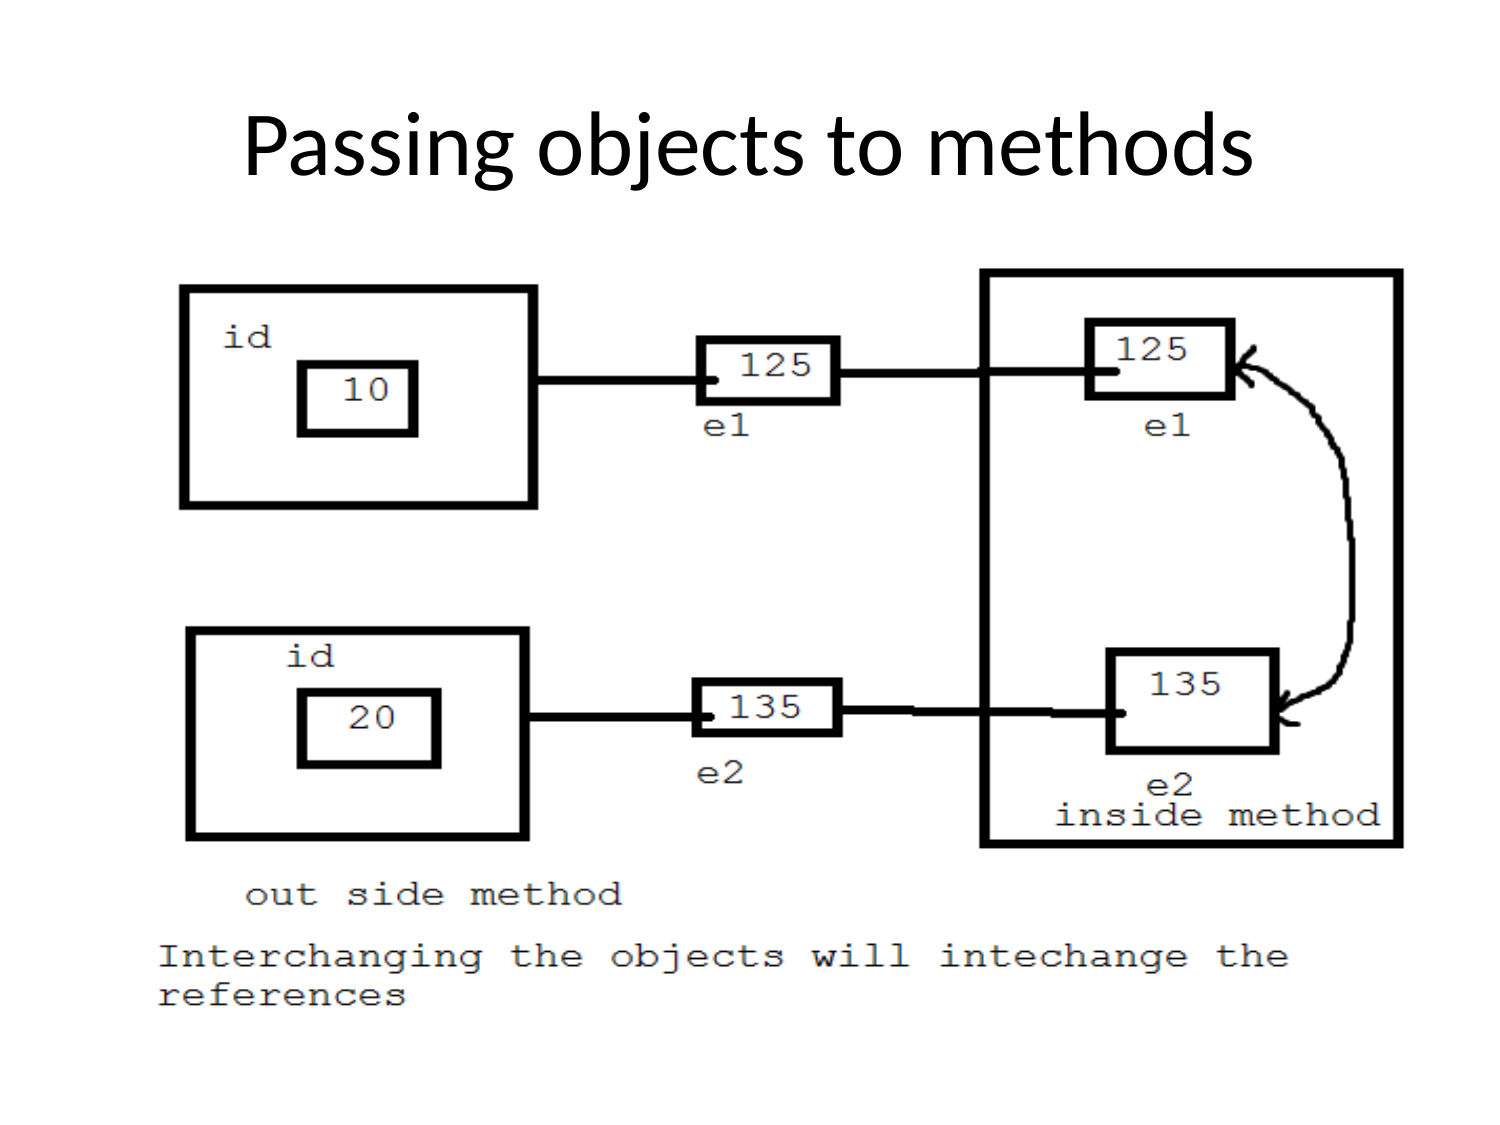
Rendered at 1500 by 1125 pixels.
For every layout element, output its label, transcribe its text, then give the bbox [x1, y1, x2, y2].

picture [62, 193, 1463, 1026]
title Passing objects to methods [75, 45, 1425, 192]
